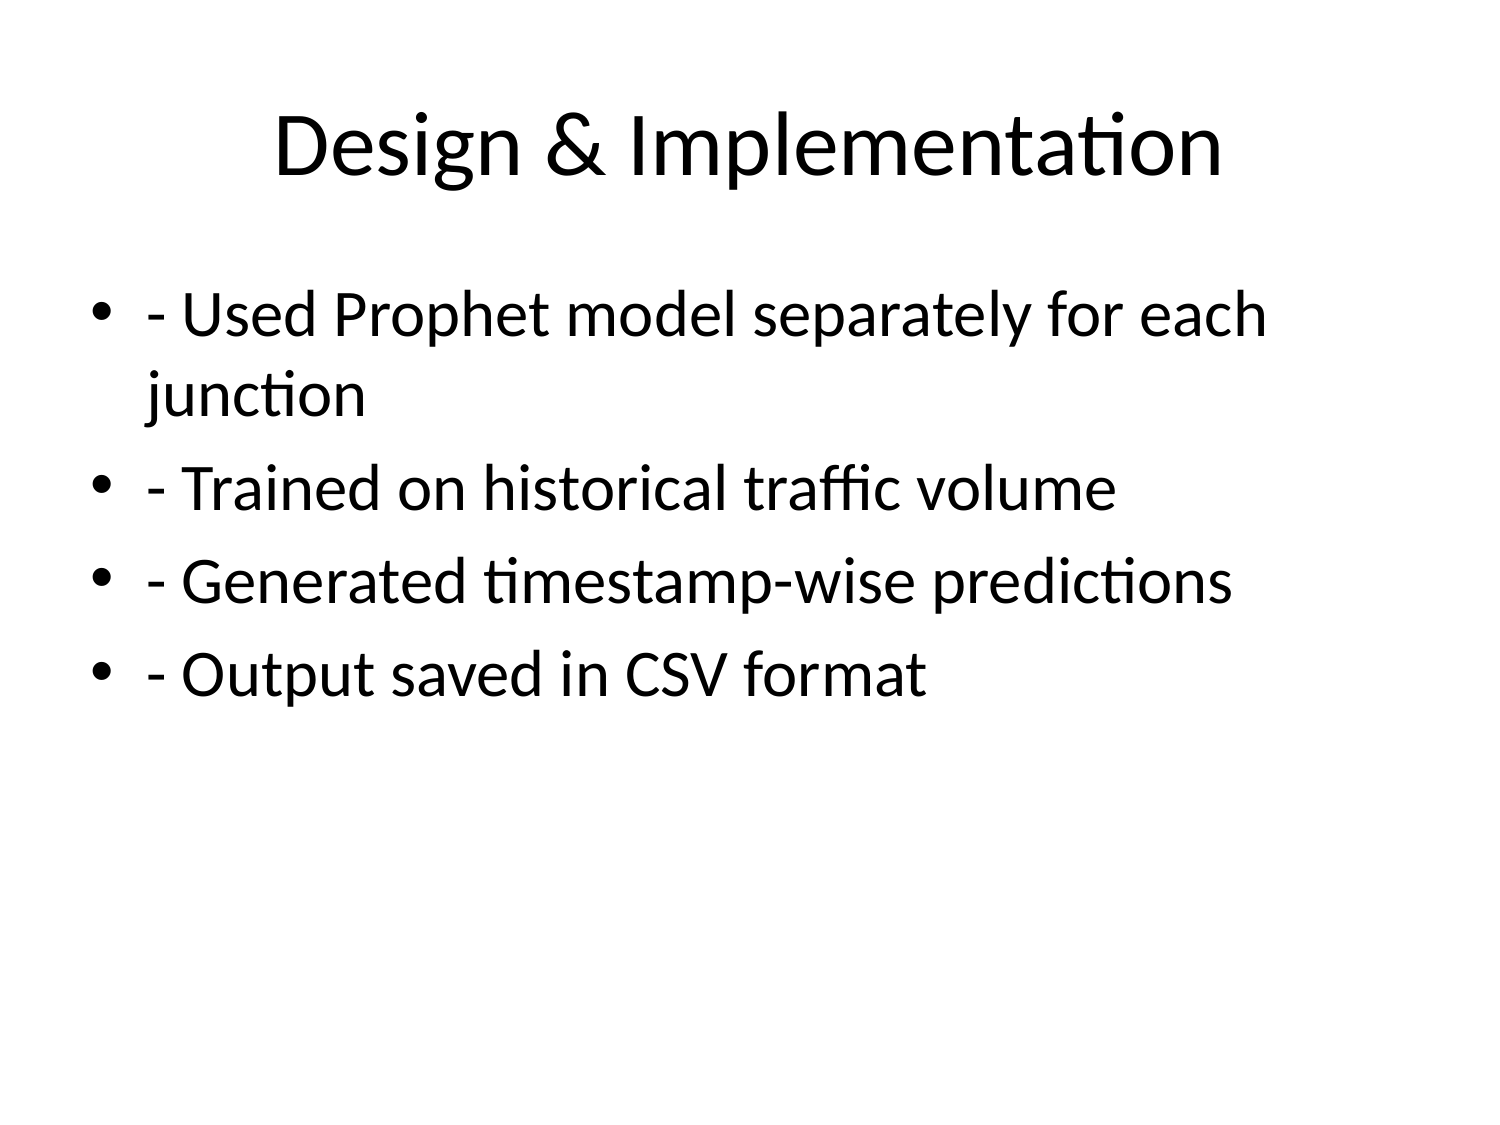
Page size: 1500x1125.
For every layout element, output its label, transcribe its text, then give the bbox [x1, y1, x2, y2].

title Design & Implementation [75, 45, 1425, 233]
list - Used Prophet model separately for each junction - Trained on historical traffic volume - Generated timestamp-wise predictions - Output saved in CSV format [75, 262, 1425, 1005]
